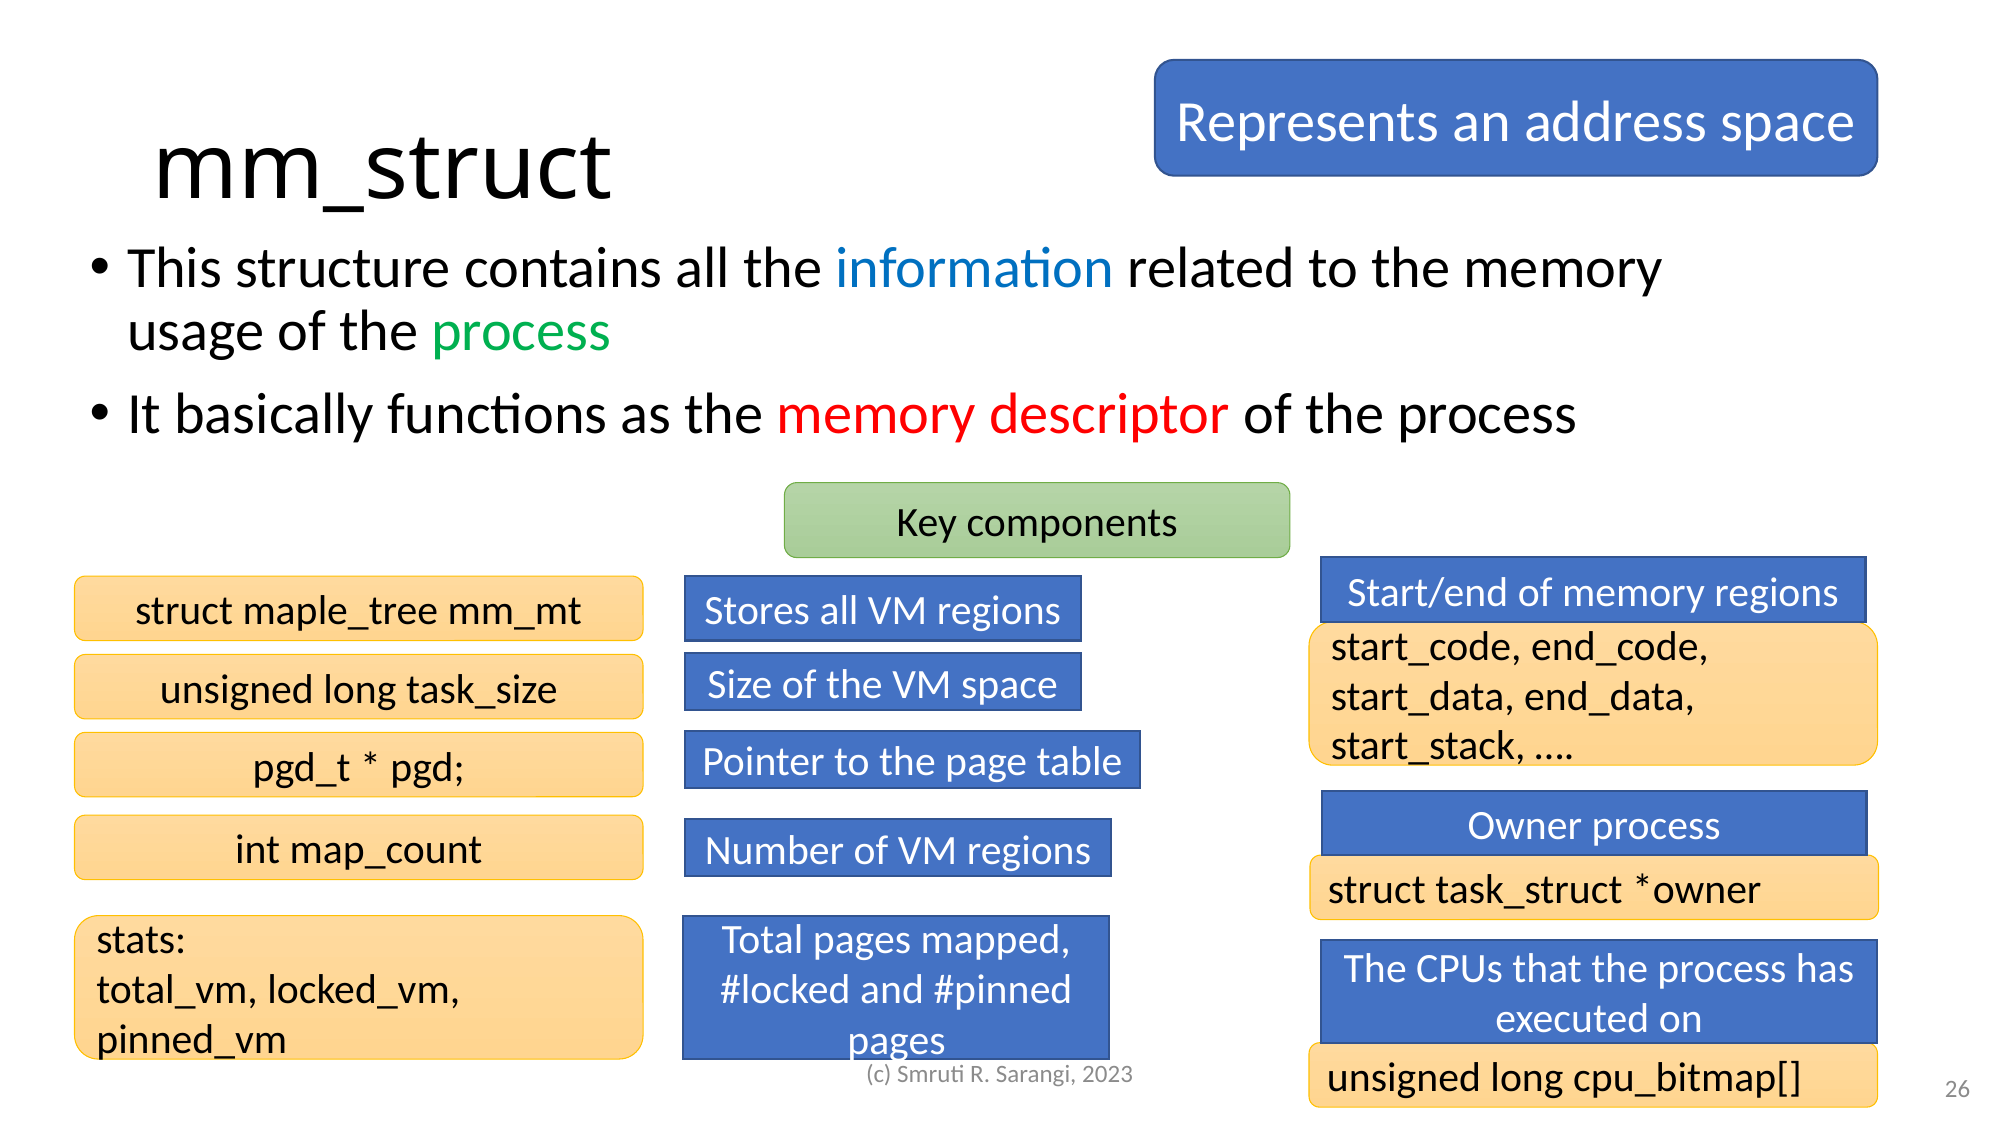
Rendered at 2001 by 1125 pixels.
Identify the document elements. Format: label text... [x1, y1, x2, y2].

text_box Number of VM regions [684, 818, 1112, 877]
text_box Start/end of memory regions [1320, 556, 1867, 623]
text_box Size of the VM space [684, 652, 1082, 711]
text_box int map_count [73, 814, 644, 881]
text_box Pointer to the page table [684, 730, 1141, 789]
slide_number 26 [1535, 1057, 1986, 1118]
text_box unsigned long task_size [73, 653, 644, 720]
text_box Key components [783, 482, 1291, 559]
text_box struct maple_tree mm_mt [73, 575, 644, 642]
text_box pgd_t * pgd; [73, 731, 644, 798]
text_box struct task_struct *owner [1309, 854, 1880, 921]
title mm_struct [137, 59, 1863, 278]
list This structure contains all the information related to the memory usage of the process It basically functions as the memory descriptor of the process [74, 229, 1800, 503]
text_box unsigned long cpu_bitmap[] [1310, 1044, 1879, 1108]
text_box The CPUs that the process has executed on [1320, 939, 1878, 1044]
text_box Represents an address space [1153, 58, 1879, 177]
text_box stats: total_vm, locked_vm, pinned_vm [73, 915, 644, 1060]
text_box Owner process [1321, 790, 1868, 856]
text_box Stores all VM regions [684, 575, 1082, 642]
text_box start_code, end_code, start_data, end_data, start_stack, …. [1308, 623, 1879, 766]
footer (c) Smruti R. Sarangi, 2023 [662, 1042, 1338, 1103]
text_box Total pages mapped, #locked and #pinned pages [682, 915, 1110, 1042]
